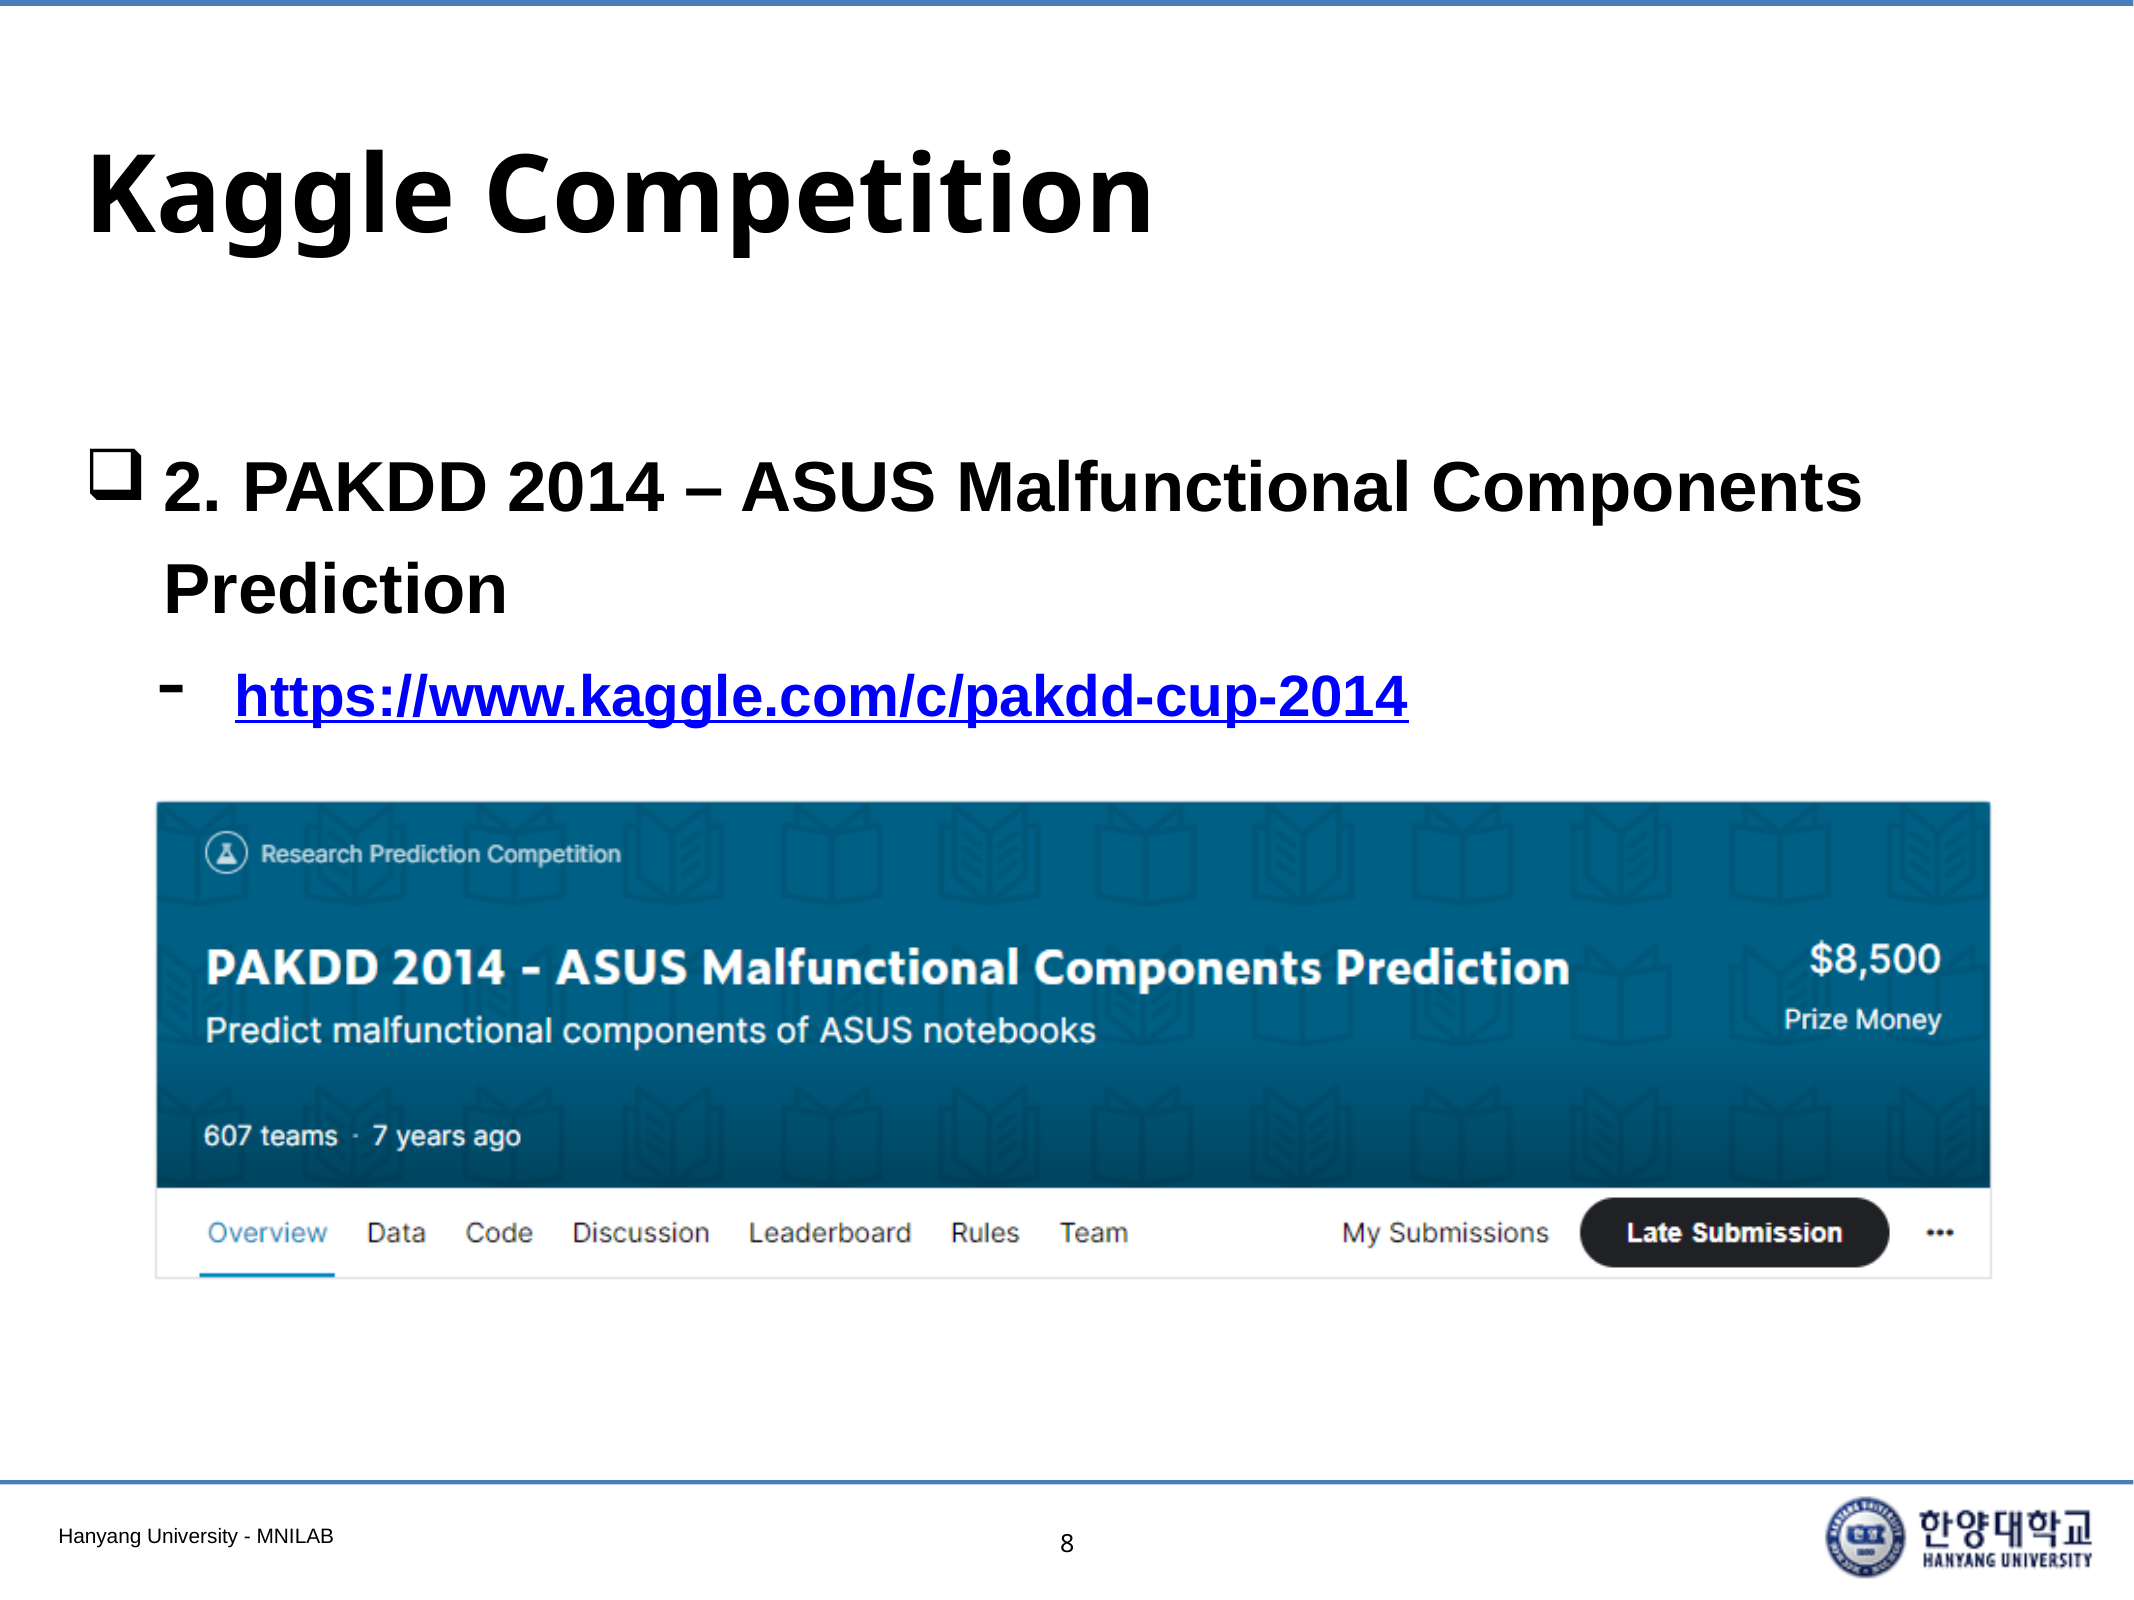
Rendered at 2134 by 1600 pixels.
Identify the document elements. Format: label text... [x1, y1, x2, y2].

list 2. PAKDD 2014 – ASUS Malfunctional Components Prediction https://www.kaggle.com/c/pakdd-cup-2014 [75, 415, 2007, 816]
slide_number 8 [1037, 1518, 1098, 1567]
picture [139, 787, 2006, 1295]
title Kaggle Competition [75, 41, 2058, 338]
picture [1797, 1495, 2128, 1581]
